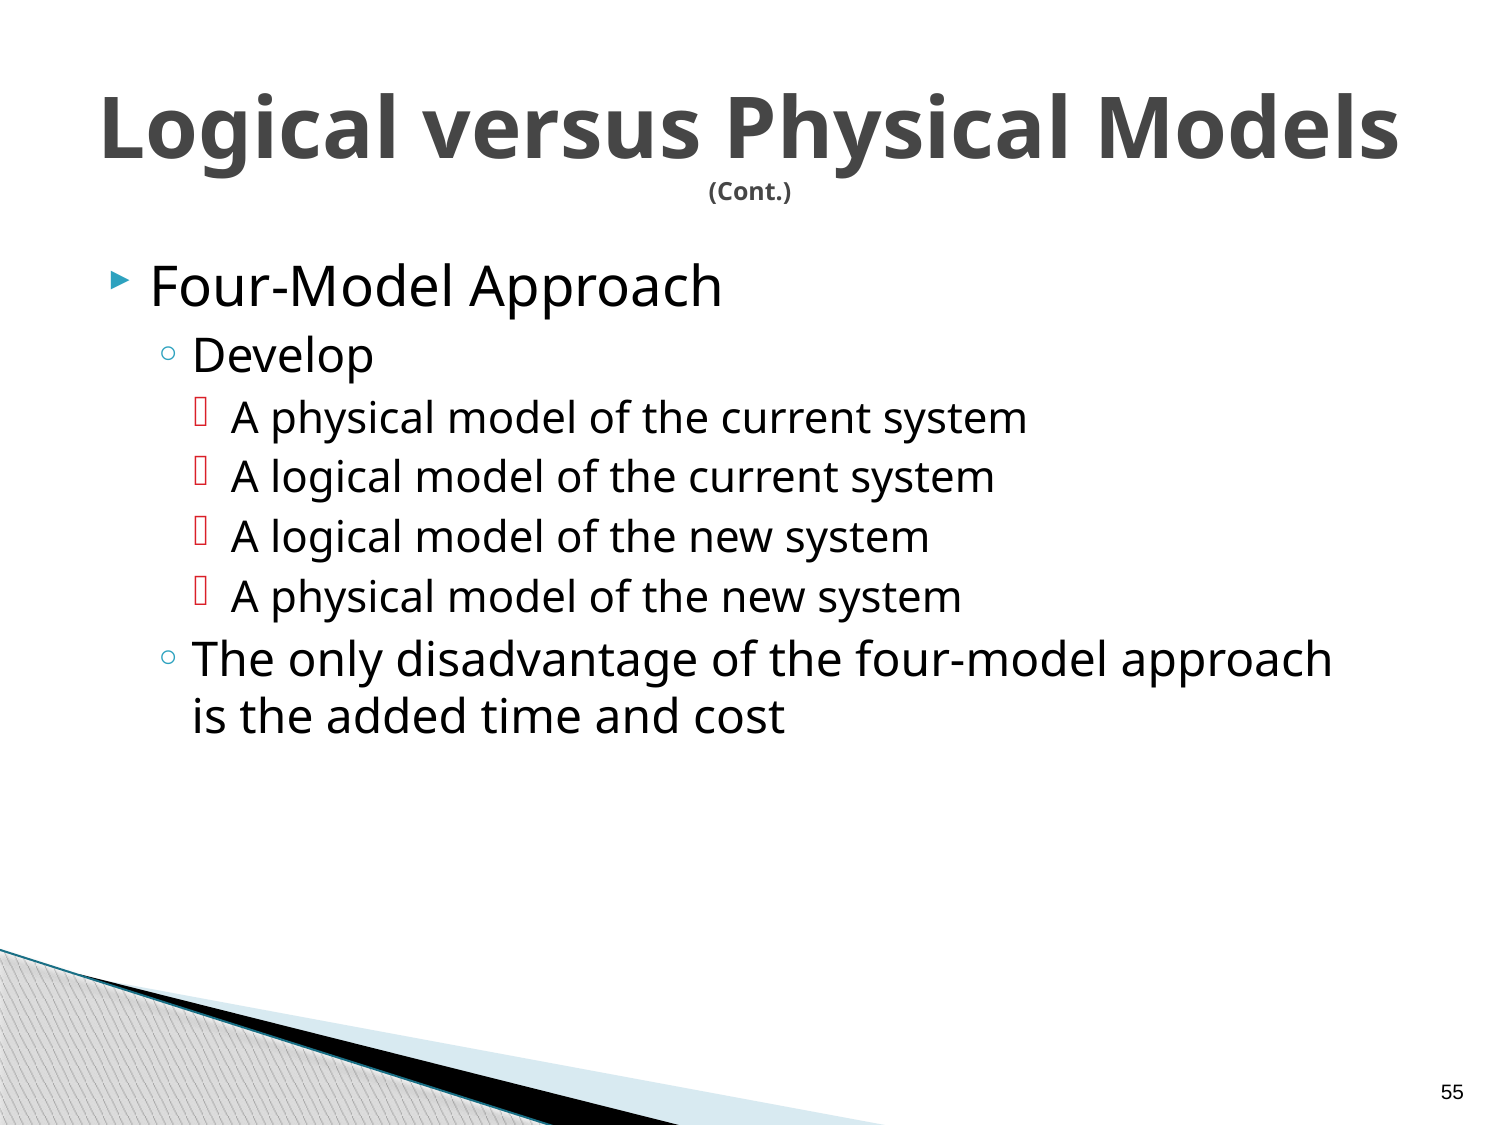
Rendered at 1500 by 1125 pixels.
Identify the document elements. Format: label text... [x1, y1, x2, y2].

list Four-Model Approach Develop A physical model of the current system A logical model of the current system A logical model of the new system A physical model of the new system The only disadvantage of the four-model approach is the added time and cost [75, 243, 1375, 1050]
title Logical versus Physical Models (Cont.) [75, 45, 1425, 233]
slide_number 55 [1418, 1051, 1479, 1112]
